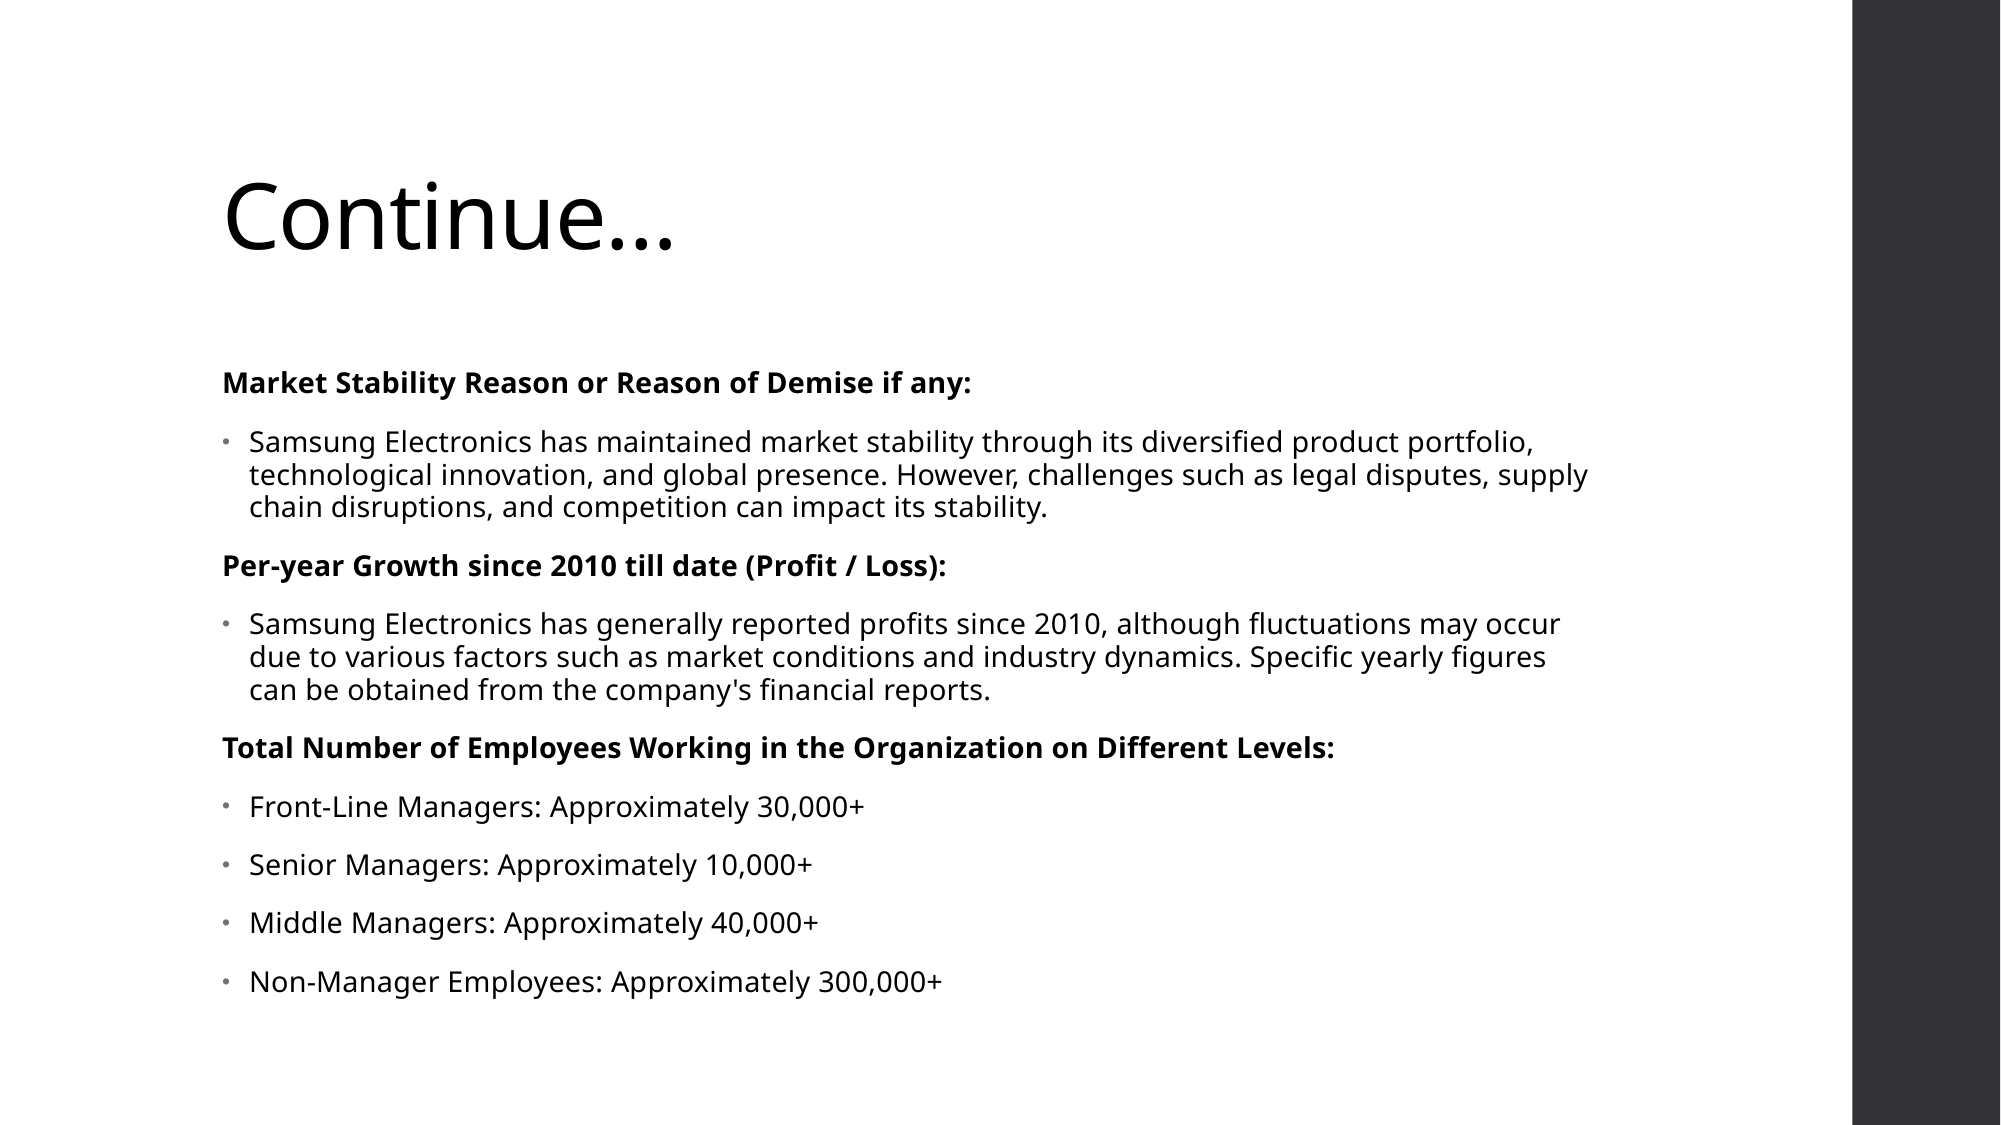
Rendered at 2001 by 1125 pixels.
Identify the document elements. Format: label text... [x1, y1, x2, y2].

list Market Stability Reason or Reason of Demise if any: Samsung Electronics has maintained market stability through its diversified product portfolio, technological innovation, and global presence. However, challenges such as legal disputes, supply chain disruptions, and competition can impact its stability. Per-year Growth since 2010 till date (Profit / Loss): Samsung Electronics has generally reported profits since 2010, although fluctuations may occur due to various factors such as market conditions and industry dynamics. Specific yearly figures can be obtained from the company's financial reports. Total Number of Employees Working in the Organization on Different Levels: Front-Line Managers: Approximately 30,000+ Senior Managers: Approximately 10,000+ Middle Managers: Approximately 40,000+ Non-Manager Employees: Approximately 300,000+ [206, 299, 1617, 1014]
title Continue… [206, 60, 1797, 278]
